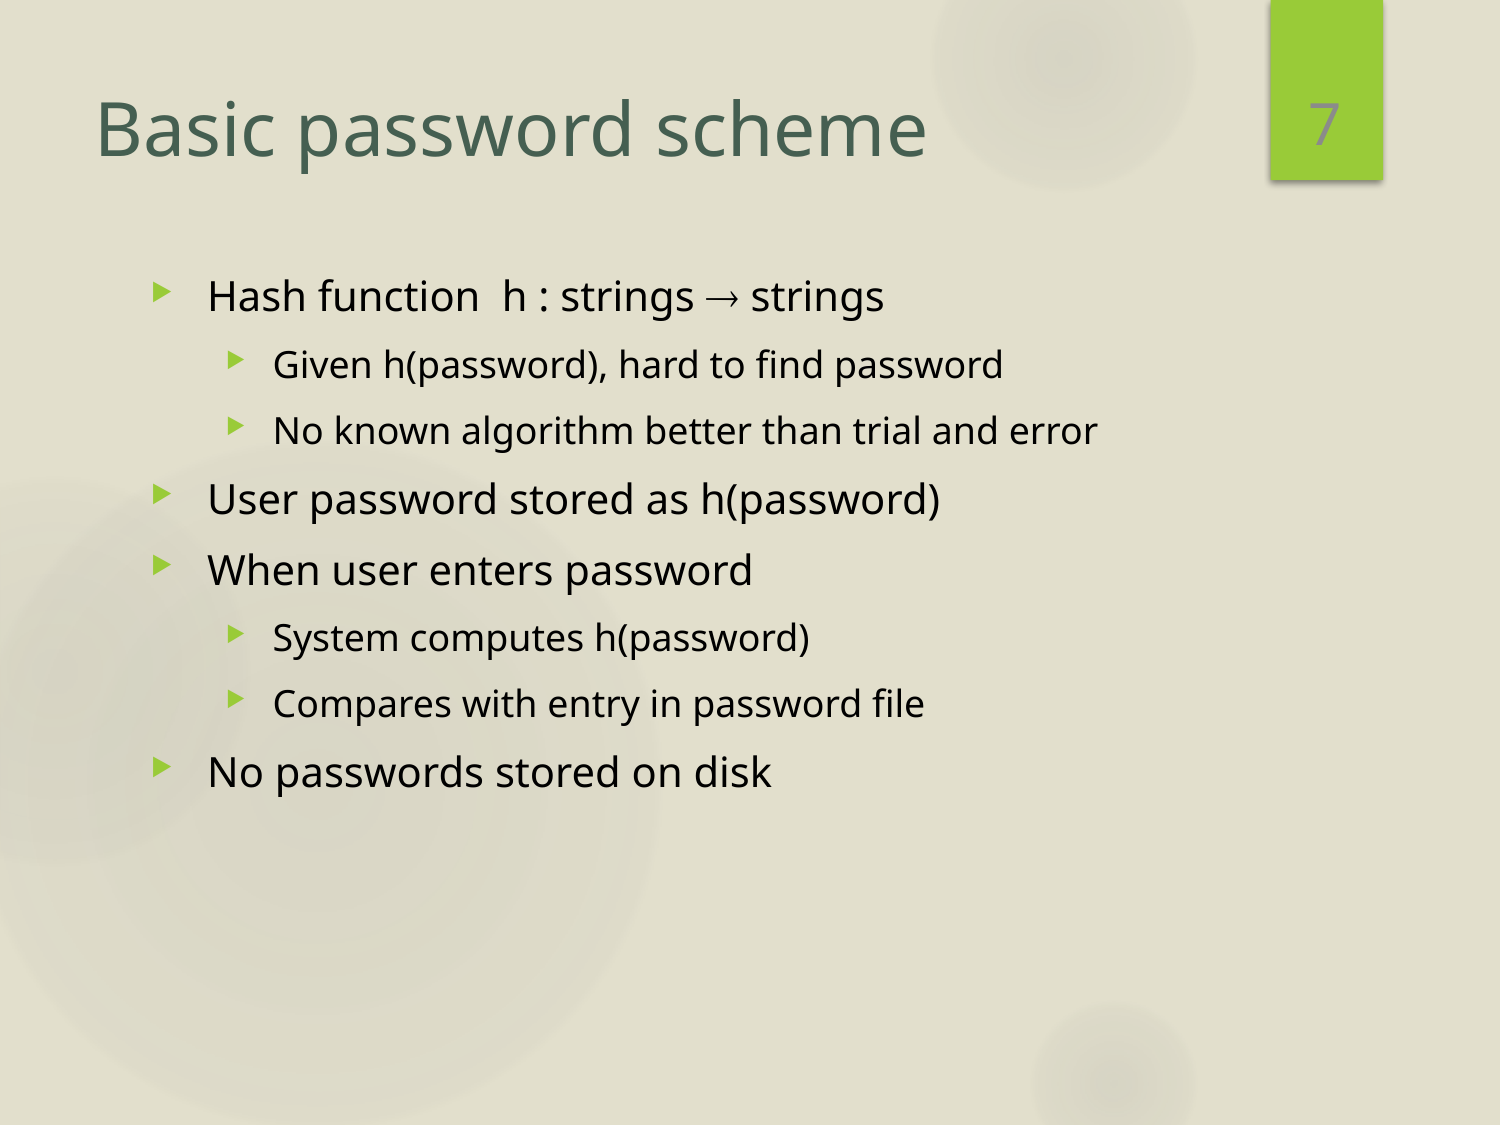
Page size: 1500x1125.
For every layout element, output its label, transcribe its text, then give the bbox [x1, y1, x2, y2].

list Hash function h : strings  strings Given h(password), hard to find password No known algorithm better than trial and error User password stored as h(password) When user enters password System computes h(password) Compares with entry in password file No passwords stored on disk [135, 262, 1237, 1025]
title Basic password scheme [79, 74, 1237, 188]
slide_number 7 [1273, 48, 1378, 175]
